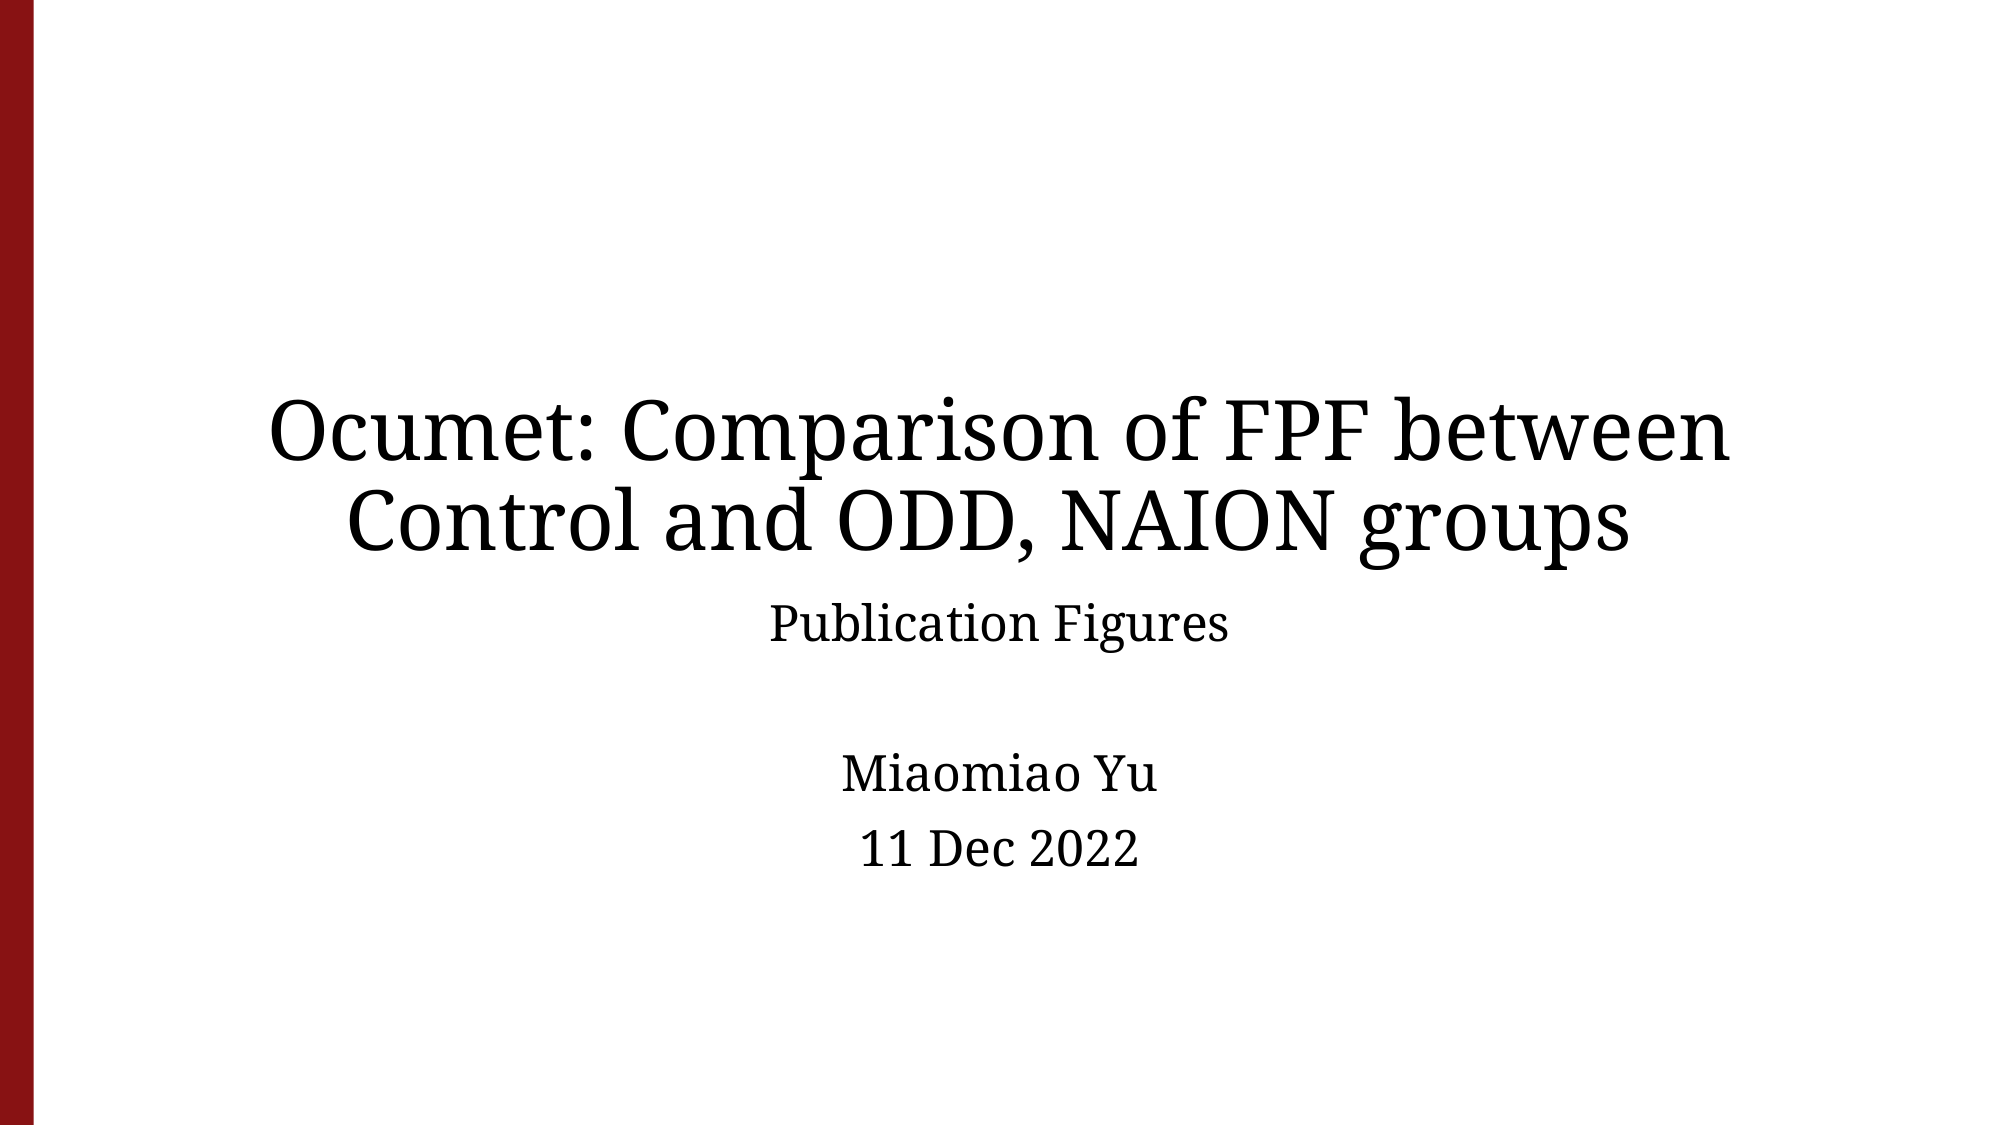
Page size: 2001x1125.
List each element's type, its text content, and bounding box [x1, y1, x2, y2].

title Ocumet: Comparison of FPF between Control and ODD, NAION groups [249, 184, 1750, 576]
subtitle Publication Figures Miaomiao Yu 11 Dec 2022 [249, 590, 1750, 896]
